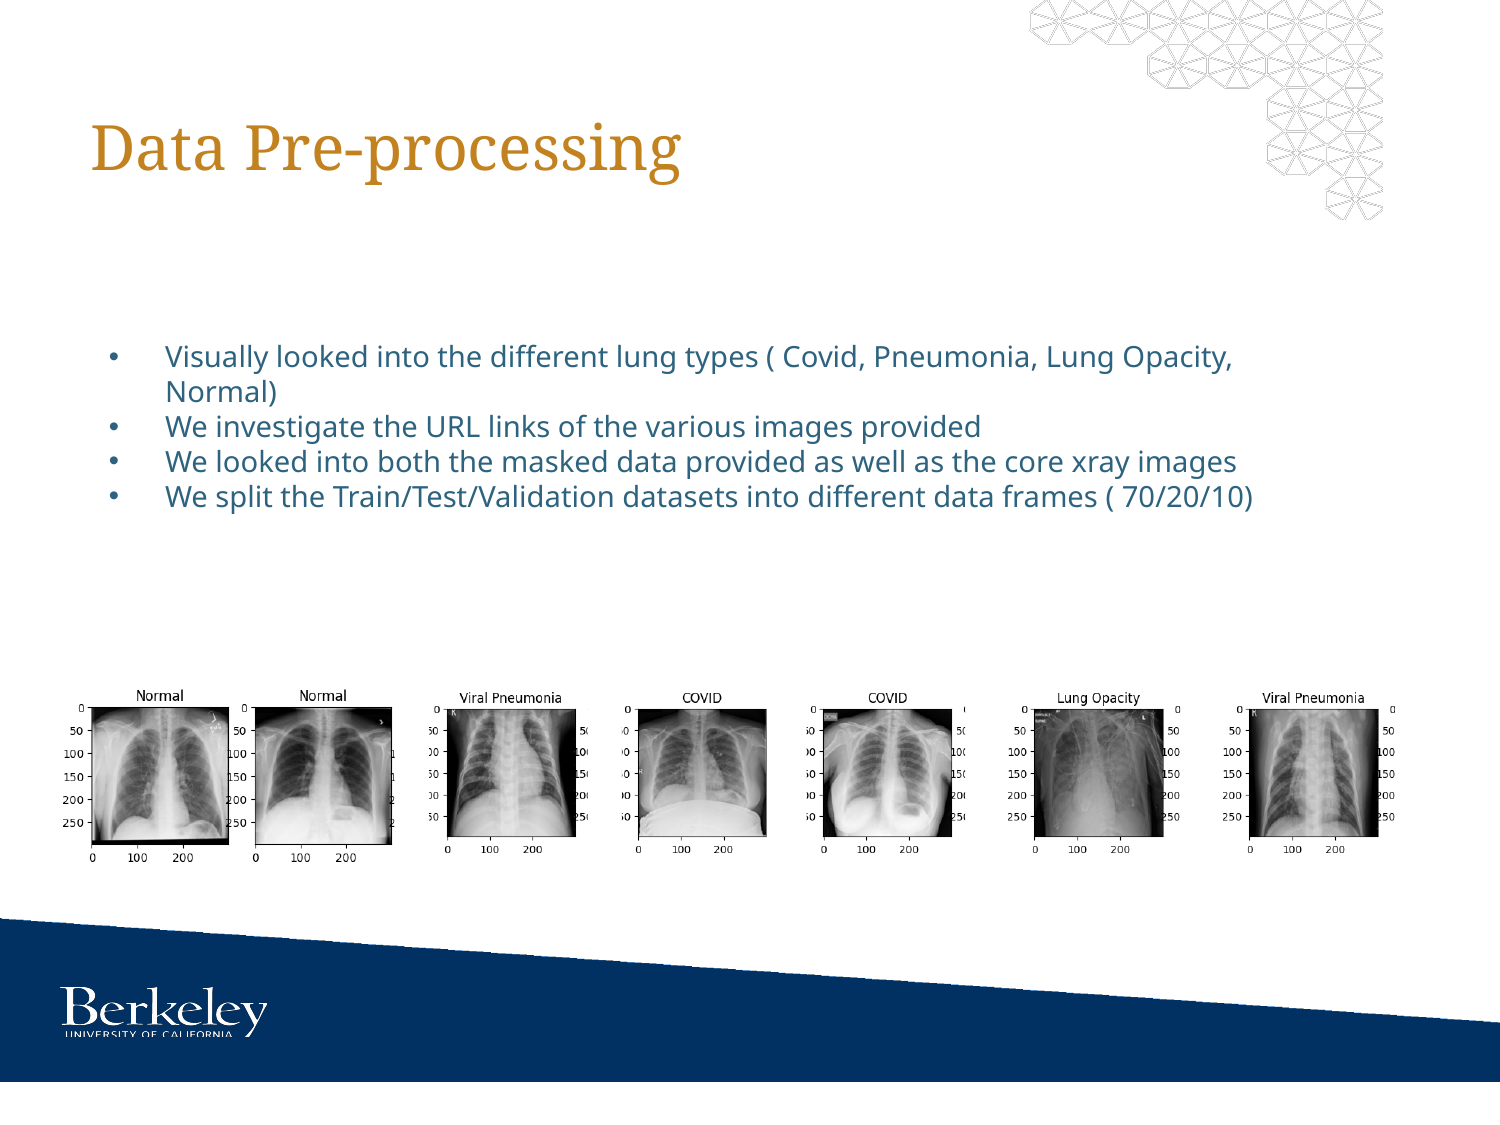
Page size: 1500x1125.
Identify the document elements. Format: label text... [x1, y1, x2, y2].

picture [428, 684, 588, 863]
list Visually looked into the different lung types ( Covid, Pneumonia, Lung Opacity, Normal) We investigate the URL links of the various images provided We looked into both the masked data provided as well as the core xray images We split the Train/Test/Validation datasets into different data frames ( 70/20/10) [75, 330, 1345, 871]
picture [54, 681, 395, 871]
picture [621, 684, 773, 863]
picture [1029, 0, 1383, 220]
picture [999, 684, 1181, 863]
picture [0, 918, 1500, 1082]
picture [806, 684, 966, 863]
title Data Pre-processing [75, 50, 1349, 240]
picture [1214, 684, 1396, 863]
